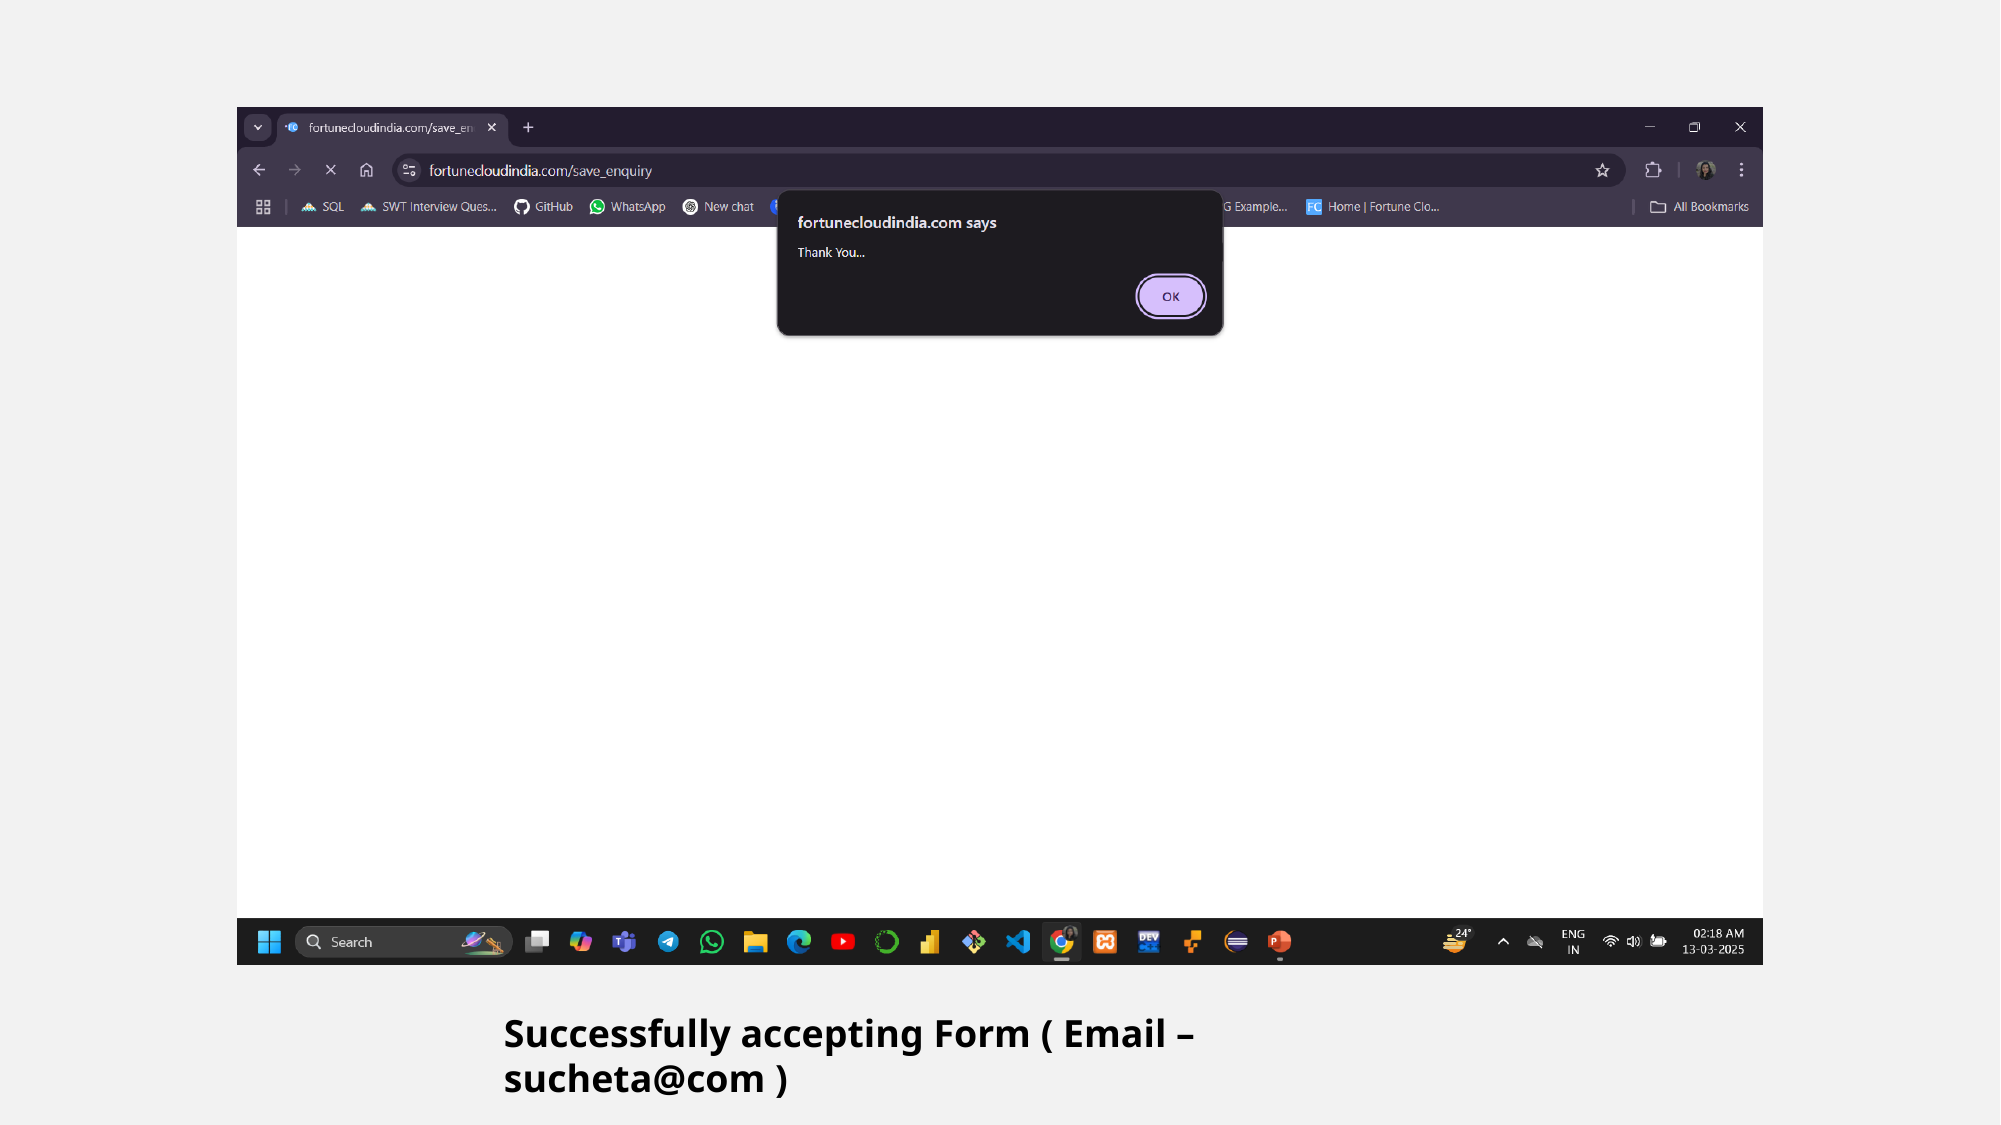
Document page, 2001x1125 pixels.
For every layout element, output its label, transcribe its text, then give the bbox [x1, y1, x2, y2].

picture [237, 107, 1763, 965]
text_box Successfully accepting Form ( Email – sucheta@com ) [489, 1002, 1511, 1108]
